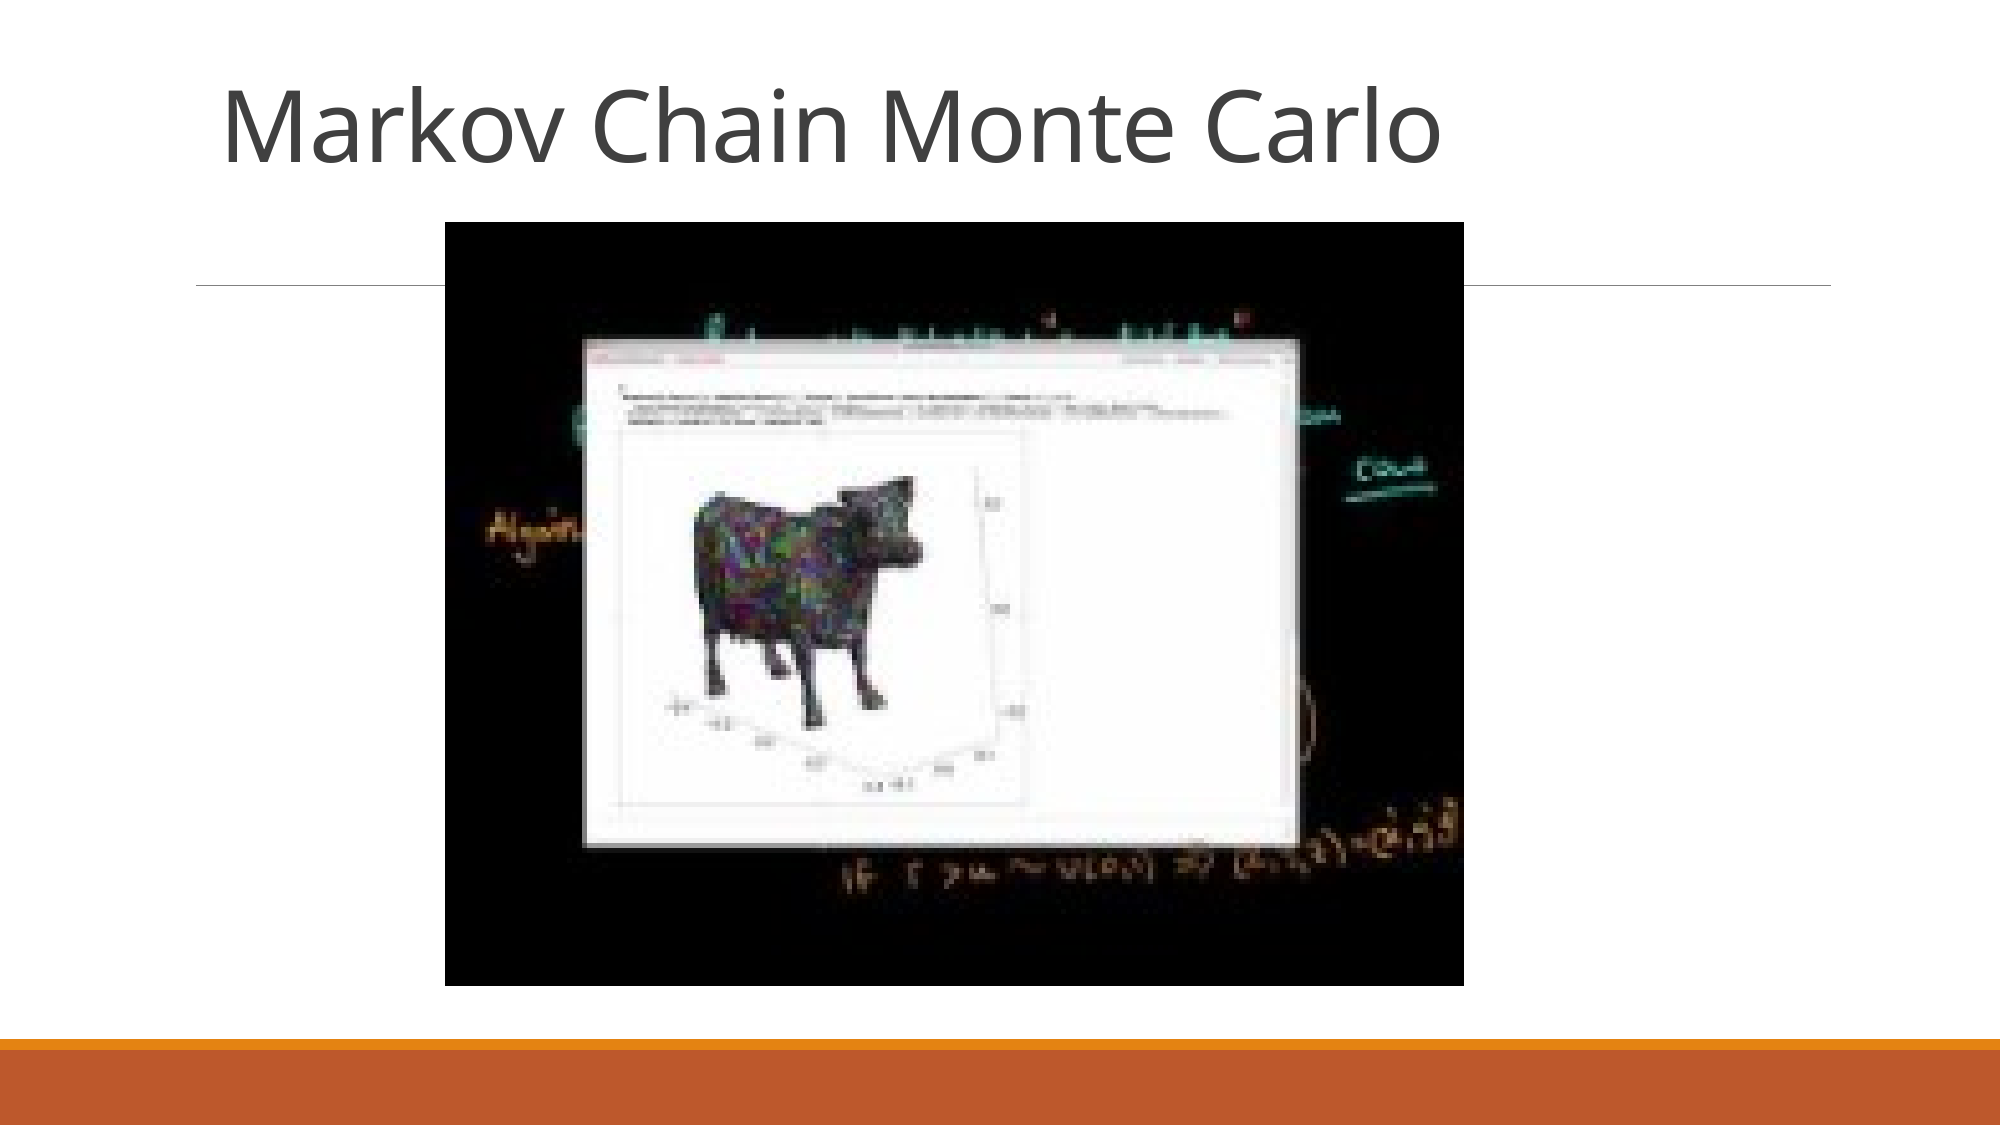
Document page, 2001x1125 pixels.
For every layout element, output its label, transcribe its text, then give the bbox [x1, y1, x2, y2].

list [444, 221, 1466, 988]
text_box Markov Chain Monte Carlo [204, 71, 1855, 310]
